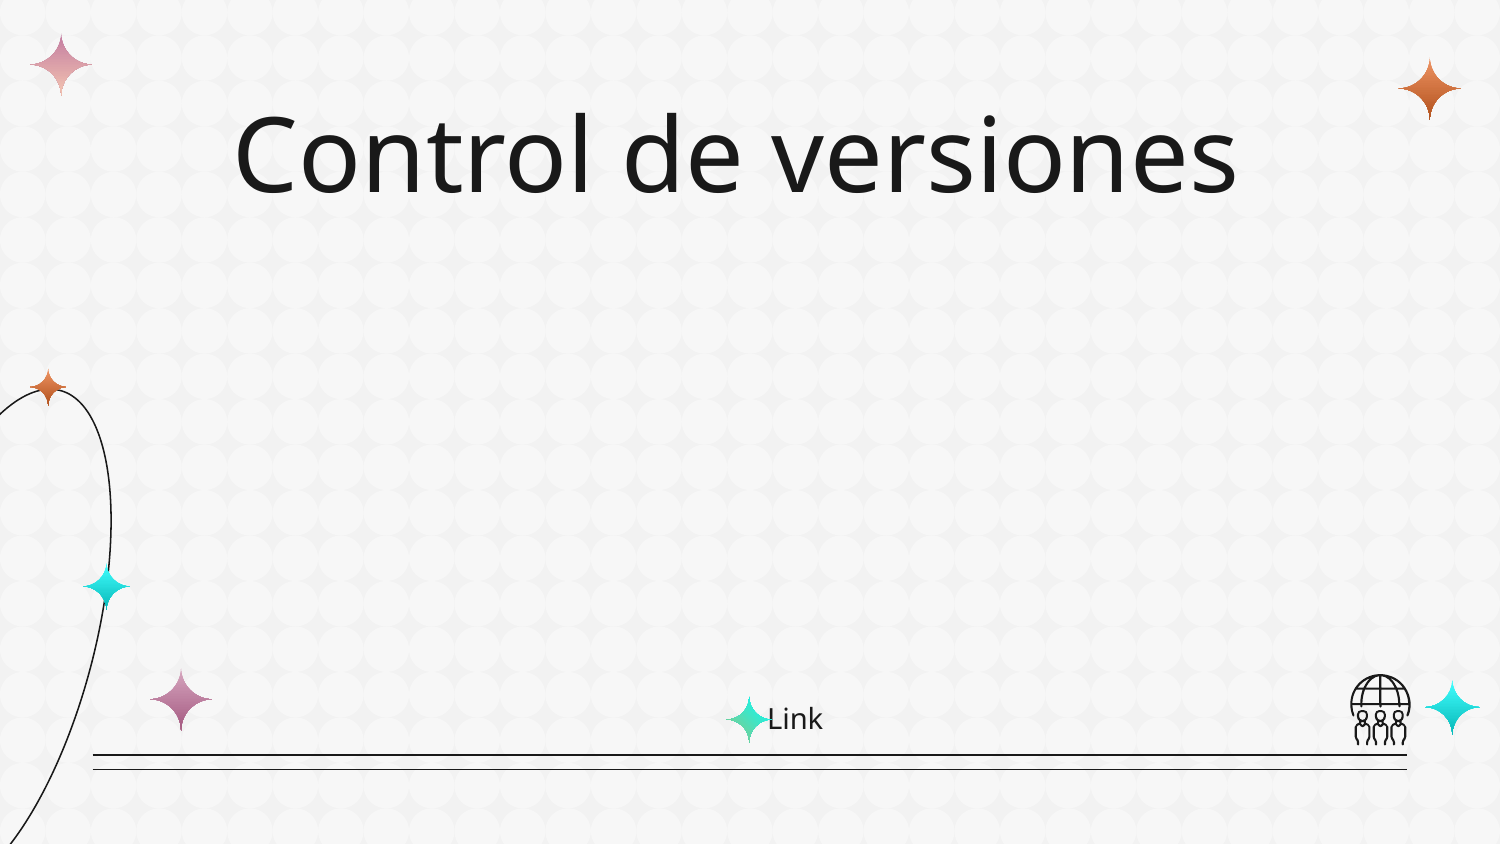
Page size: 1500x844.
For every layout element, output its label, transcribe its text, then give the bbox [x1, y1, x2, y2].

text_box [149, 667, 213, 731]
text_box Link [651, 685, 940, 771]
text_box [726, 696, 772, 743]
title Control de versiones [118, 72, 1382, 167]
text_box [1350, 673, 1411, 746]
